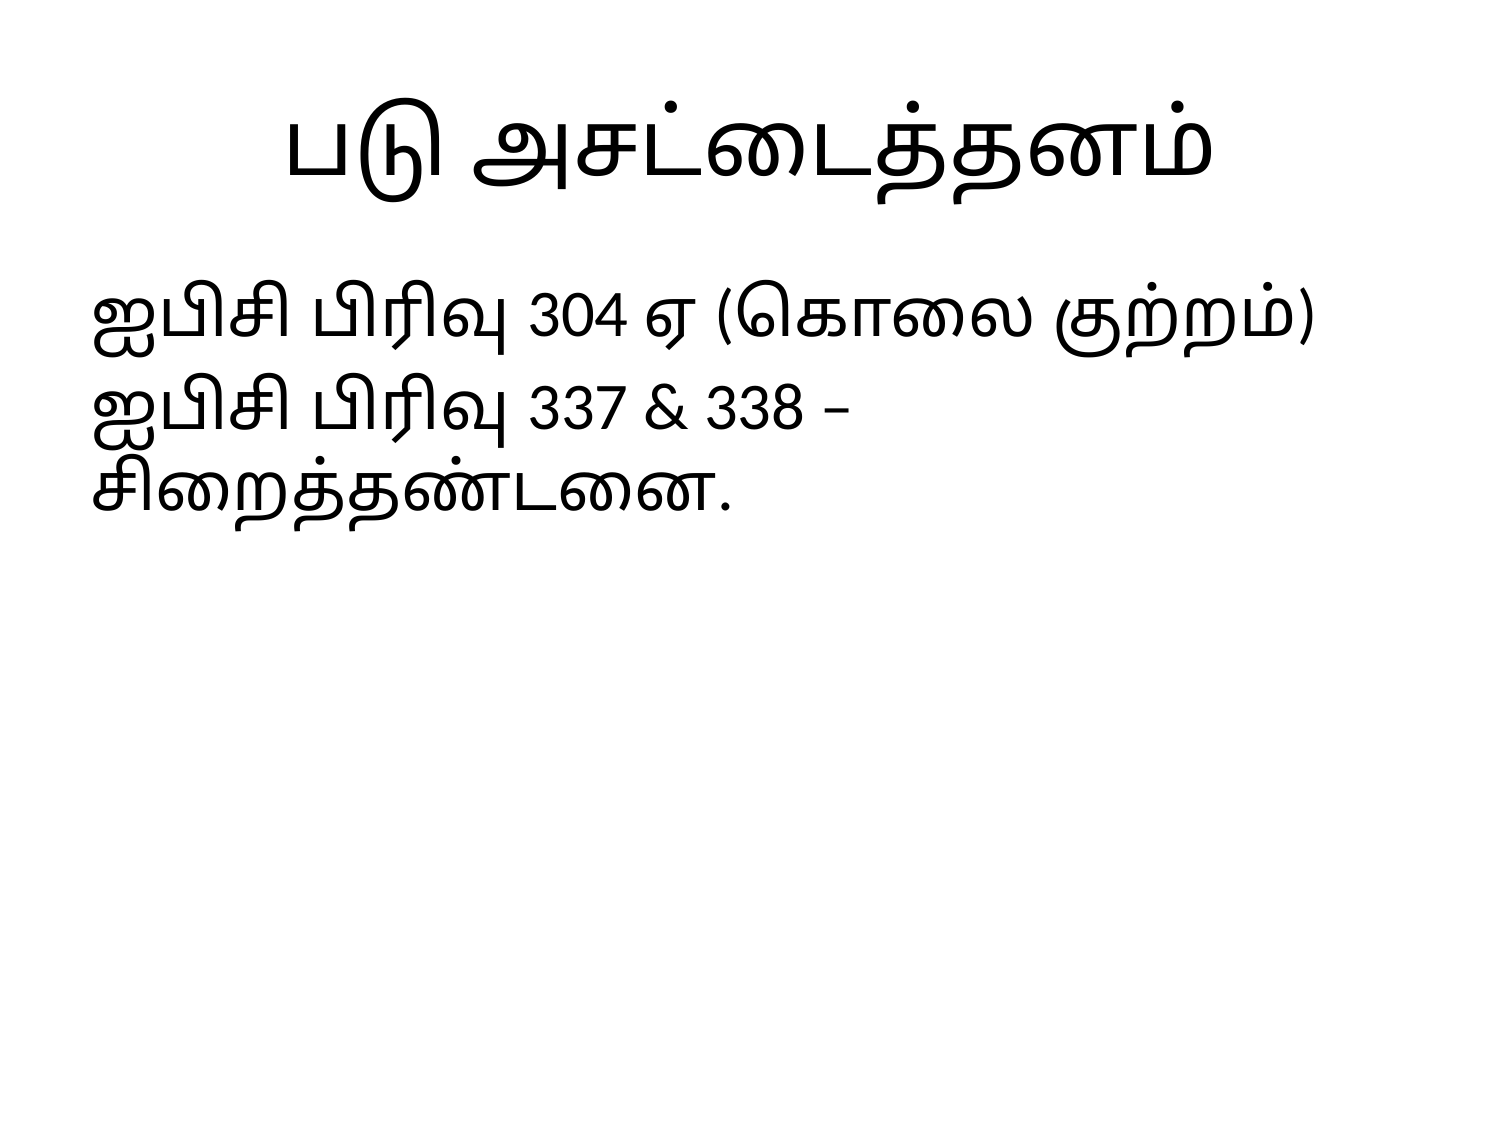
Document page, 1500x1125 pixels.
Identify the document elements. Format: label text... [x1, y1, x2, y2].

title படு அசட்டைத்தனம் [75, 45, 1425, 233]
list ஐபிசி பிரிவு 304 ஏ (கொலை குற்றம்) ஐபிசி பிரிவு 337 & 338 – சிறைத்தண்டனை. [75, 262, 1425, 1005]
